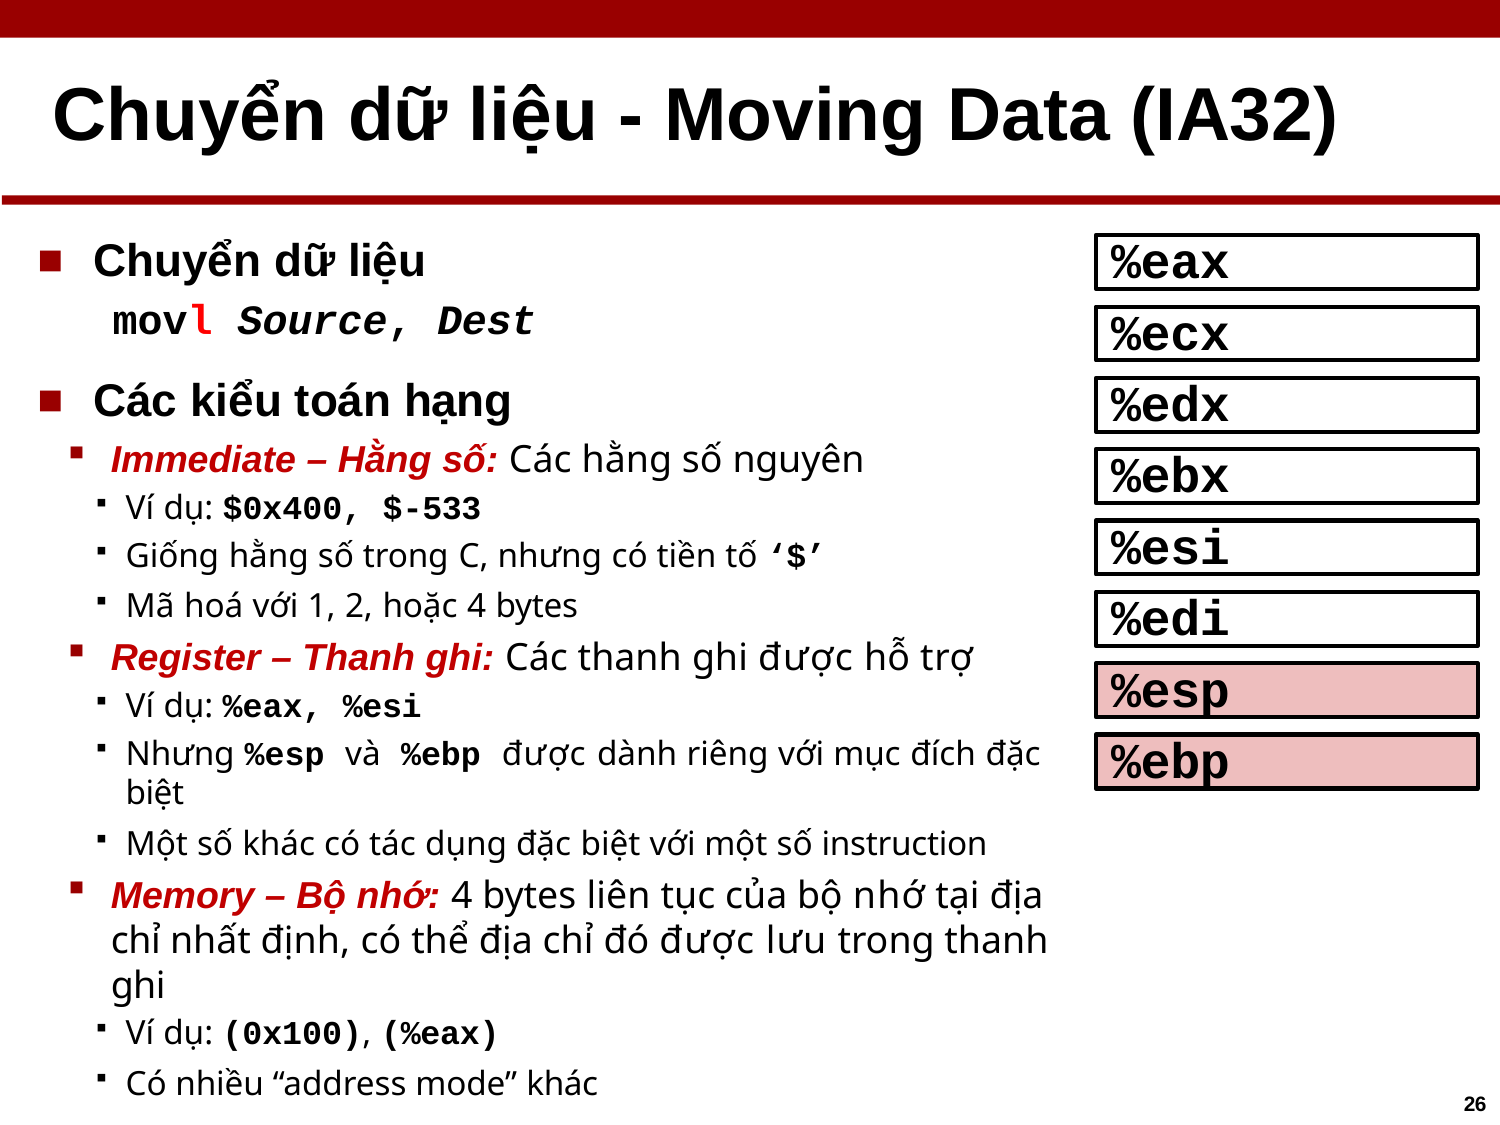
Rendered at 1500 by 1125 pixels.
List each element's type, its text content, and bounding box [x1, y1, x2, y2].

text_box %ebp [1095, 734, 1478, 789]
text_box %esp [1095, 663, 1478, 718]
title Chuyển dữ liệu - Moving Data (IA32) [0, 36, 1500, 253]
text_box %esi [1095, 520, 1478, 575]
text_box %ecx [1095, 306, 1478, 361]
text_box %edx [1095, 377, 1478, 432]
text_box %edi [1095, 591, 1478, 646]
text_box %ebx [1095, 449, 1478, 503]
text_box [1, 195, 1500, 205]
slide_number 26 [1457, 1089, 1492, 1125]
text_box Chuyển dữ liệu movl Source, Dest Các kiểu toán hạng Immediate – Hằng số: Các hằng số nguyên Ví dụ: $0x400, $-533 Giống hằng số trong C, nhưng có tiền tố ‘$’ Mã hoá với 1, 2, hoặc 4 bytes Register – Thanh ghi: Các thanh ghi được hỗ trợ Ví dụ: %eax, %esi Nhưng %esp và %ebp được dành riêng với mục đích đặc biệt Một số khác có tác dụng đặc biệt với một số instruction Memory – Bộ nhớ: 4 bytes liên tục của bộ nhớ tại địa chỉ nhất định, có thể địa chỉ đó được lưu trong thanh ghi Ví dụ: (0x100), (%eax) Có nhiều “address mode” khác [35, 220, 1072, 1102]
text_box %eax [1095, 235, 1478, 289]
